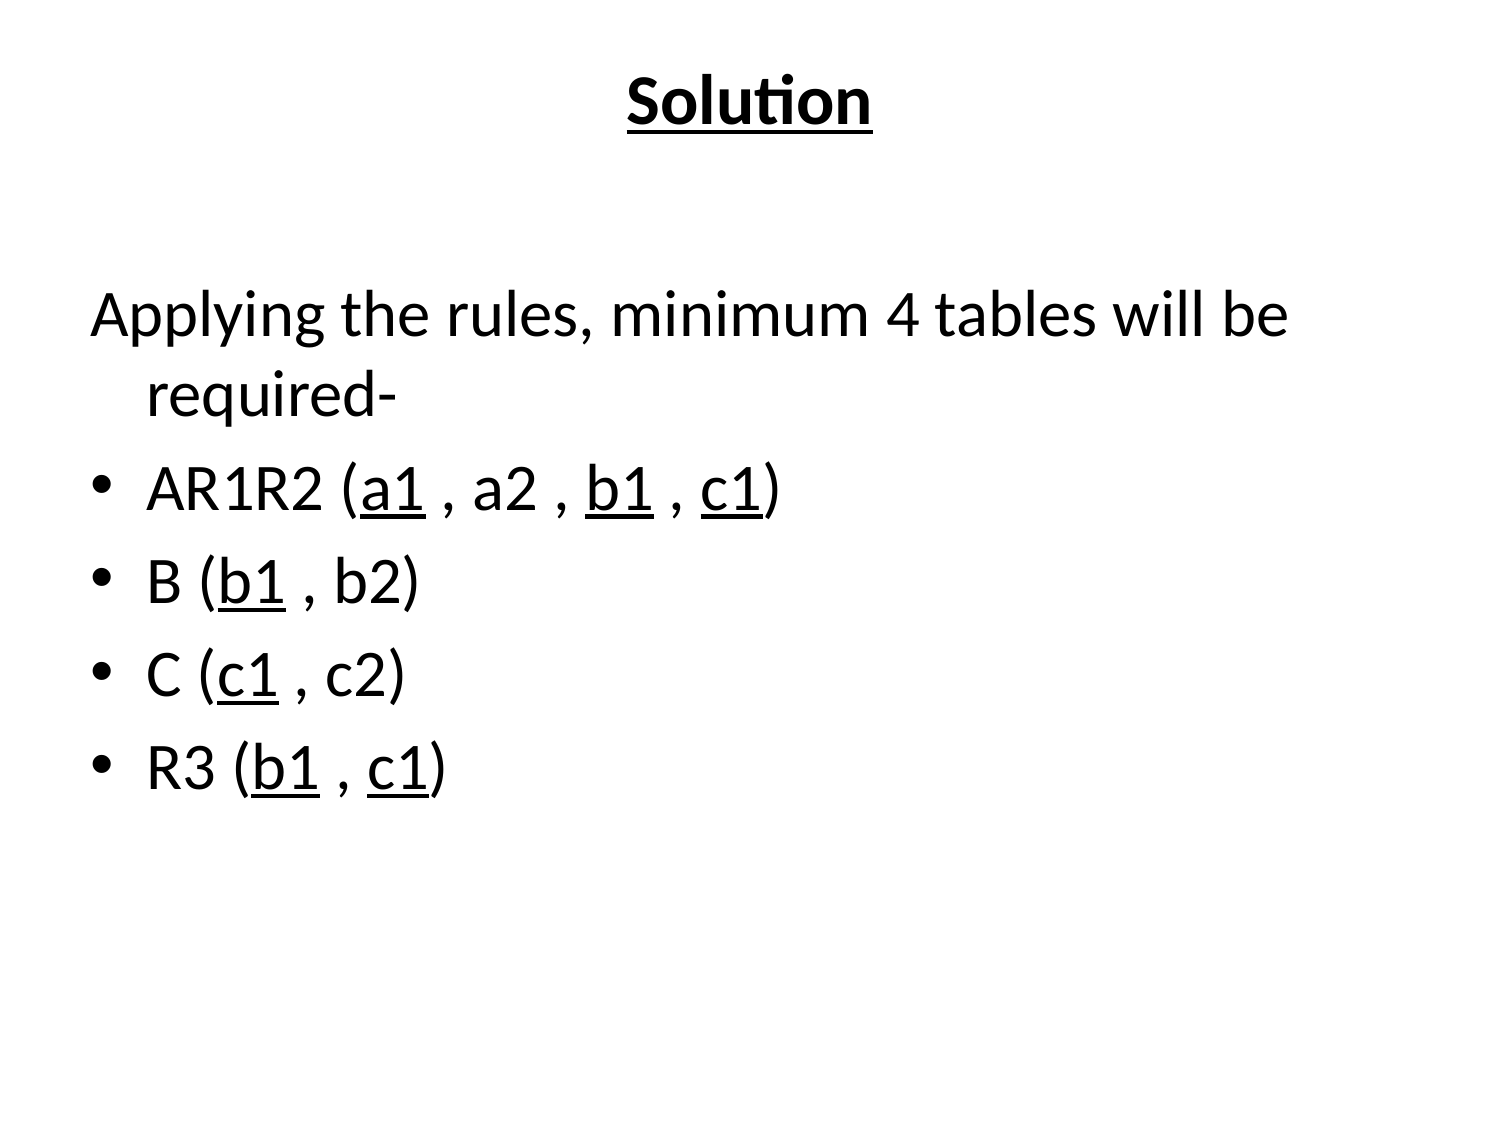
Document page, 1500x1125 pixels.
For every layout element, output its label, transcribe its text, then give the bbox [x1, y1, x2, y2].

title Solution [75, 45, 1425, 233]
list Applying the rules, minimum 4 tables will be required- AR1R2 (a1 , a2 , b1 , c1) B (b1 , b2) C (c1 , c2) R3 (b1 , c1) [75, 262, 1425, 1005]
